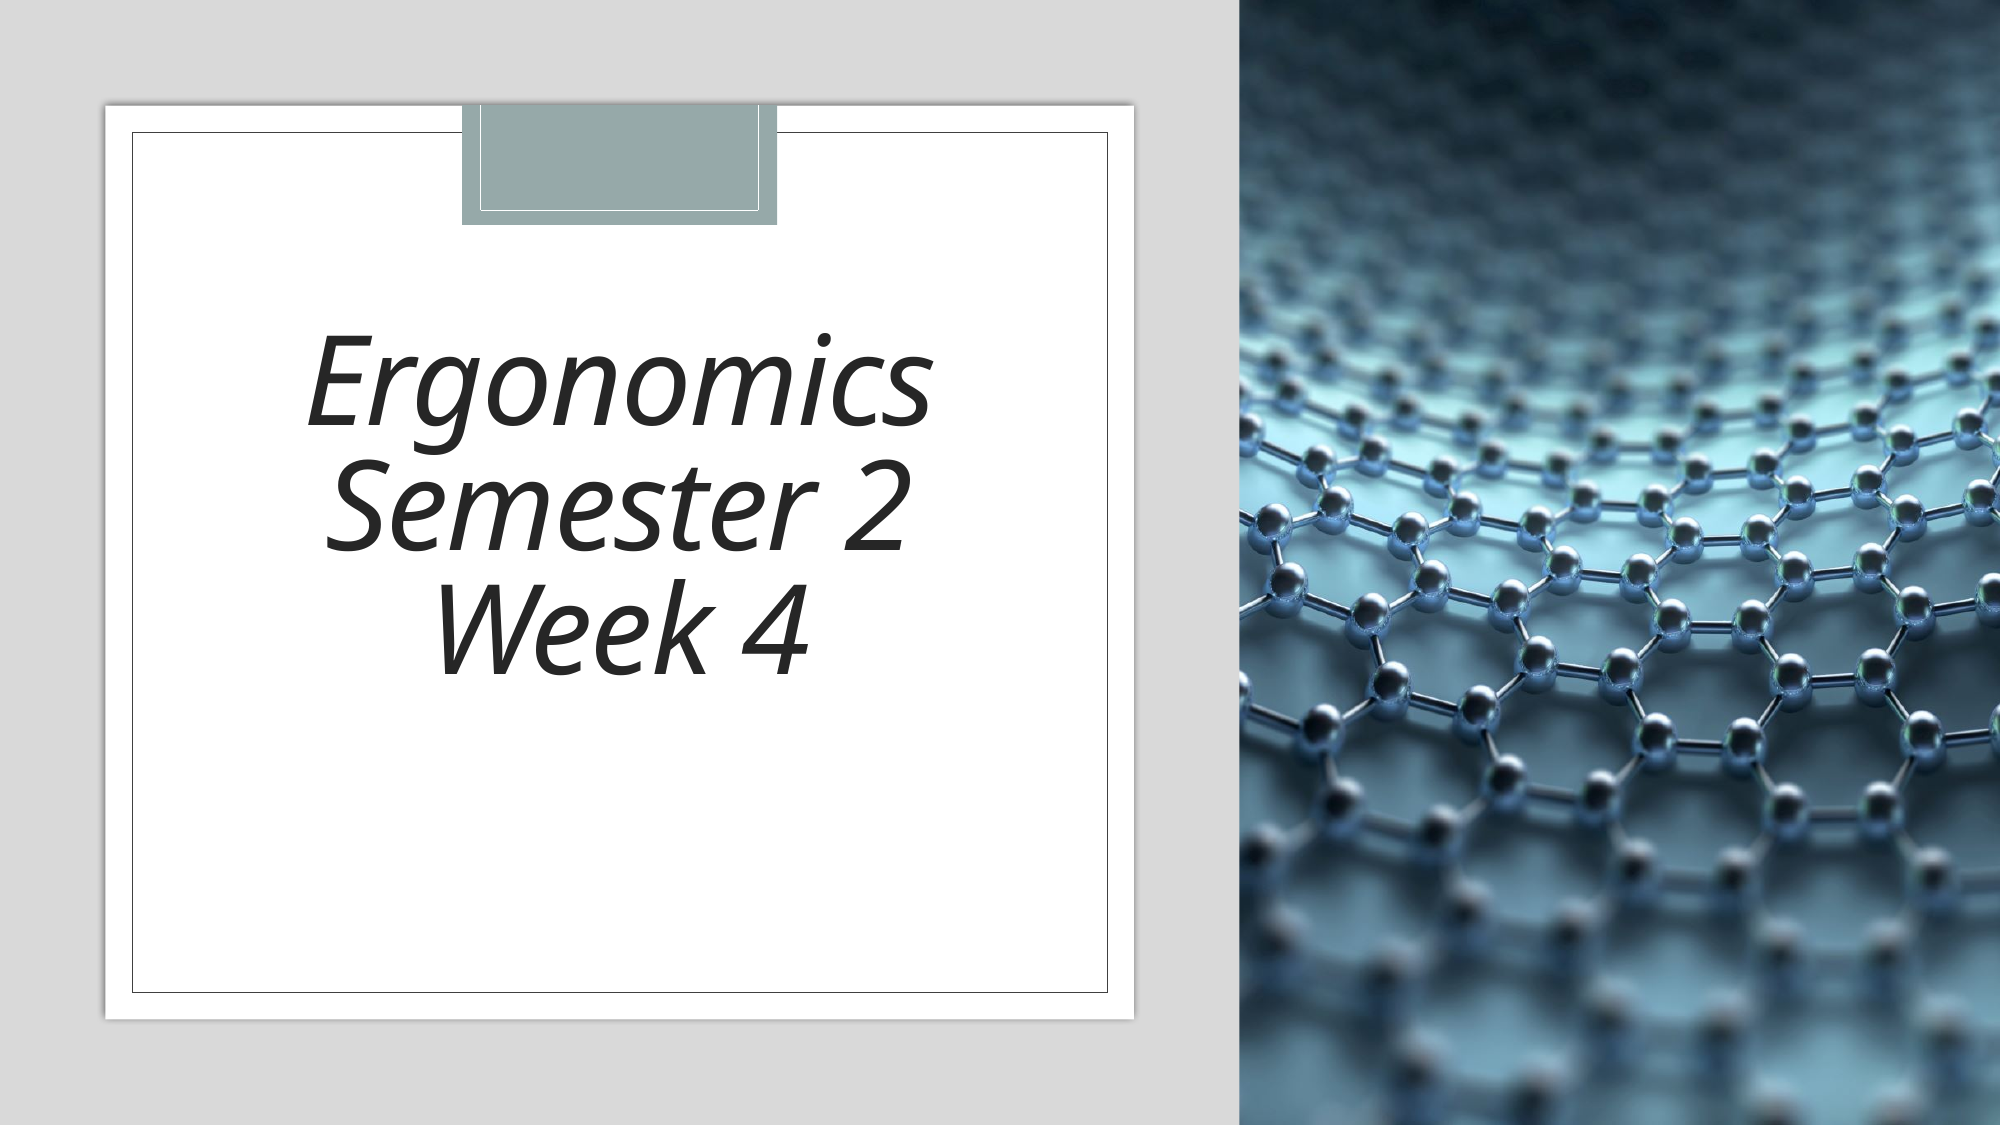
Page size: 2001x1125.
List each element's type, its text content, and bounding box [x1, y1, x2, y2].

text_box [0, 0, 1234, 1125]
text_box [461, 104, 778, 226]
picture [1239, 0, 2000, 1125]
text_box [132, 132, 1108, 993]
title Ergonomics Semester 2 Week 4 [204, 255, 1036, 771]
text_box [105, 105, 1134, 1020]
